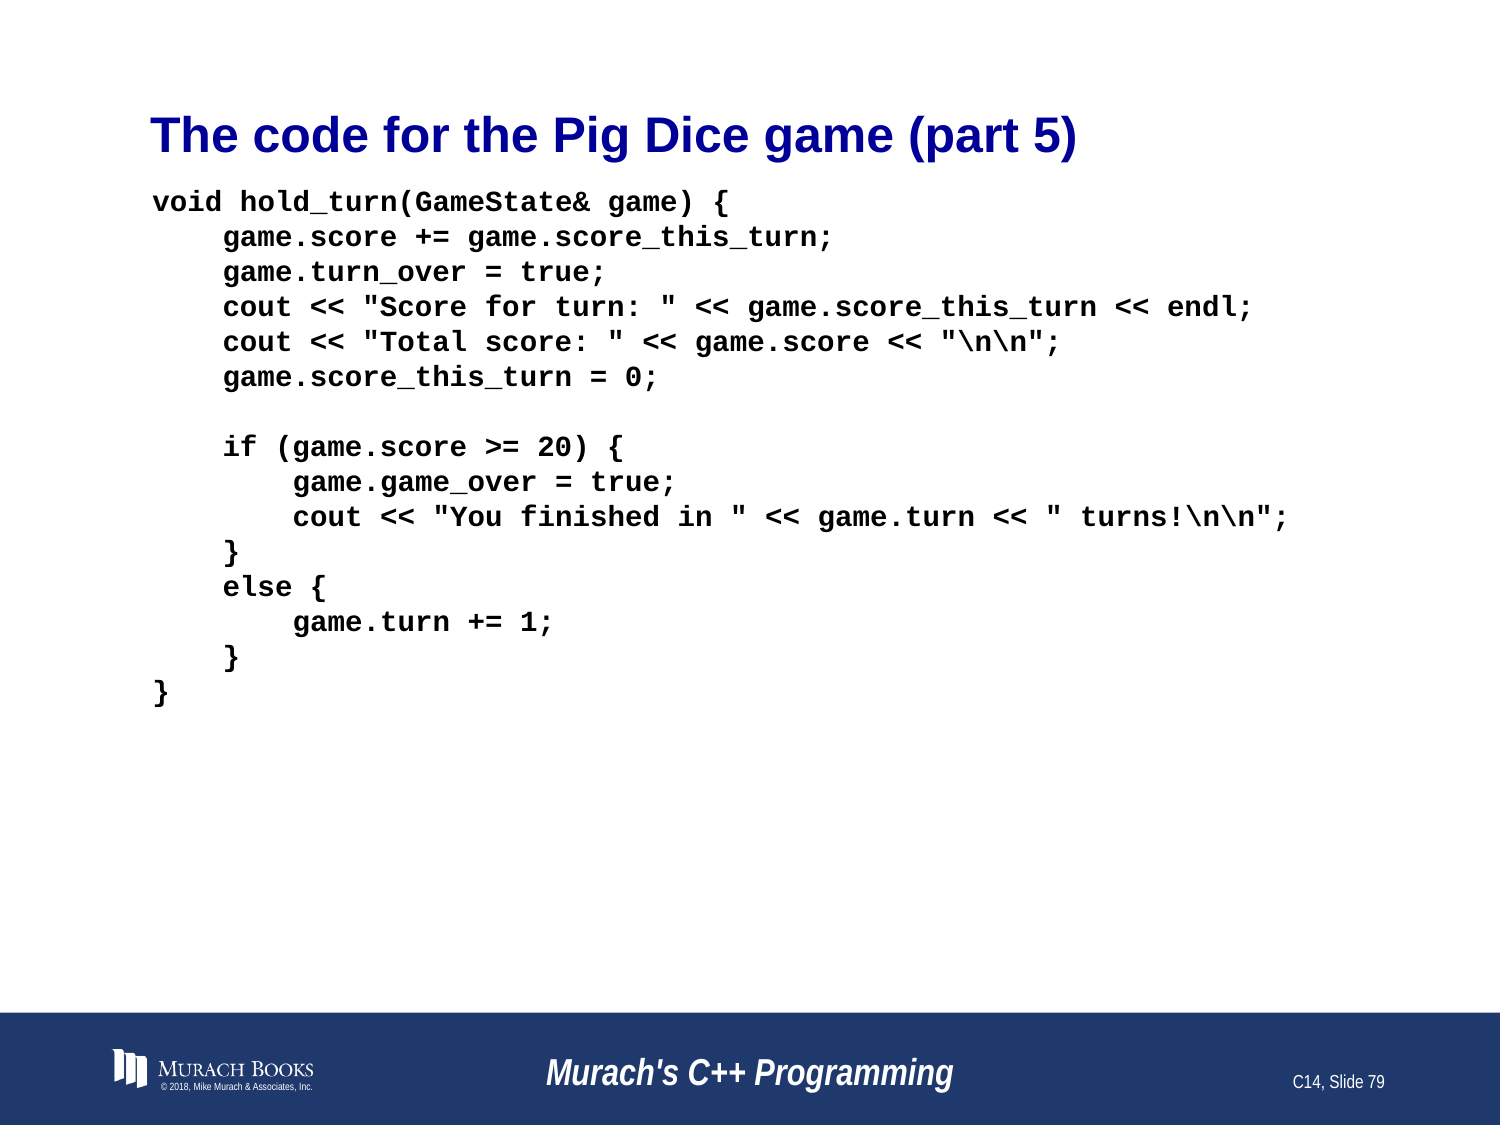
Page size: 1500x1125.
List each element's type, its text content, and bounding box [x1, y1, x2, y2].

footer © 2018, Mike Murach & Associates, Inc. [12, 1025, 463, 1100]
slide_number C14, Slide 79 [1087, 1025, 1400, 1100]
title The code for the Pig Dice game (part 5) [150, 102, 1350, 164]
slide_number Murach's C++ Programming [463, 1025, 1050, 1100]
list void hold_turn(GameState& game) { game.score += game.score_this_turn; game.turn_over = true; cout << "Score for turn: " << game.score_this_turn << endl; cout << "Total score: " << game.score << "\n\n"; game.score_this_turn = 0; if (game.score >= 20) { game.game_over = true; cout << "You finished in " << game.turn << " turns!\n\n"; } else { game.turn += 1; } } [137, 174, 1350, 975]
